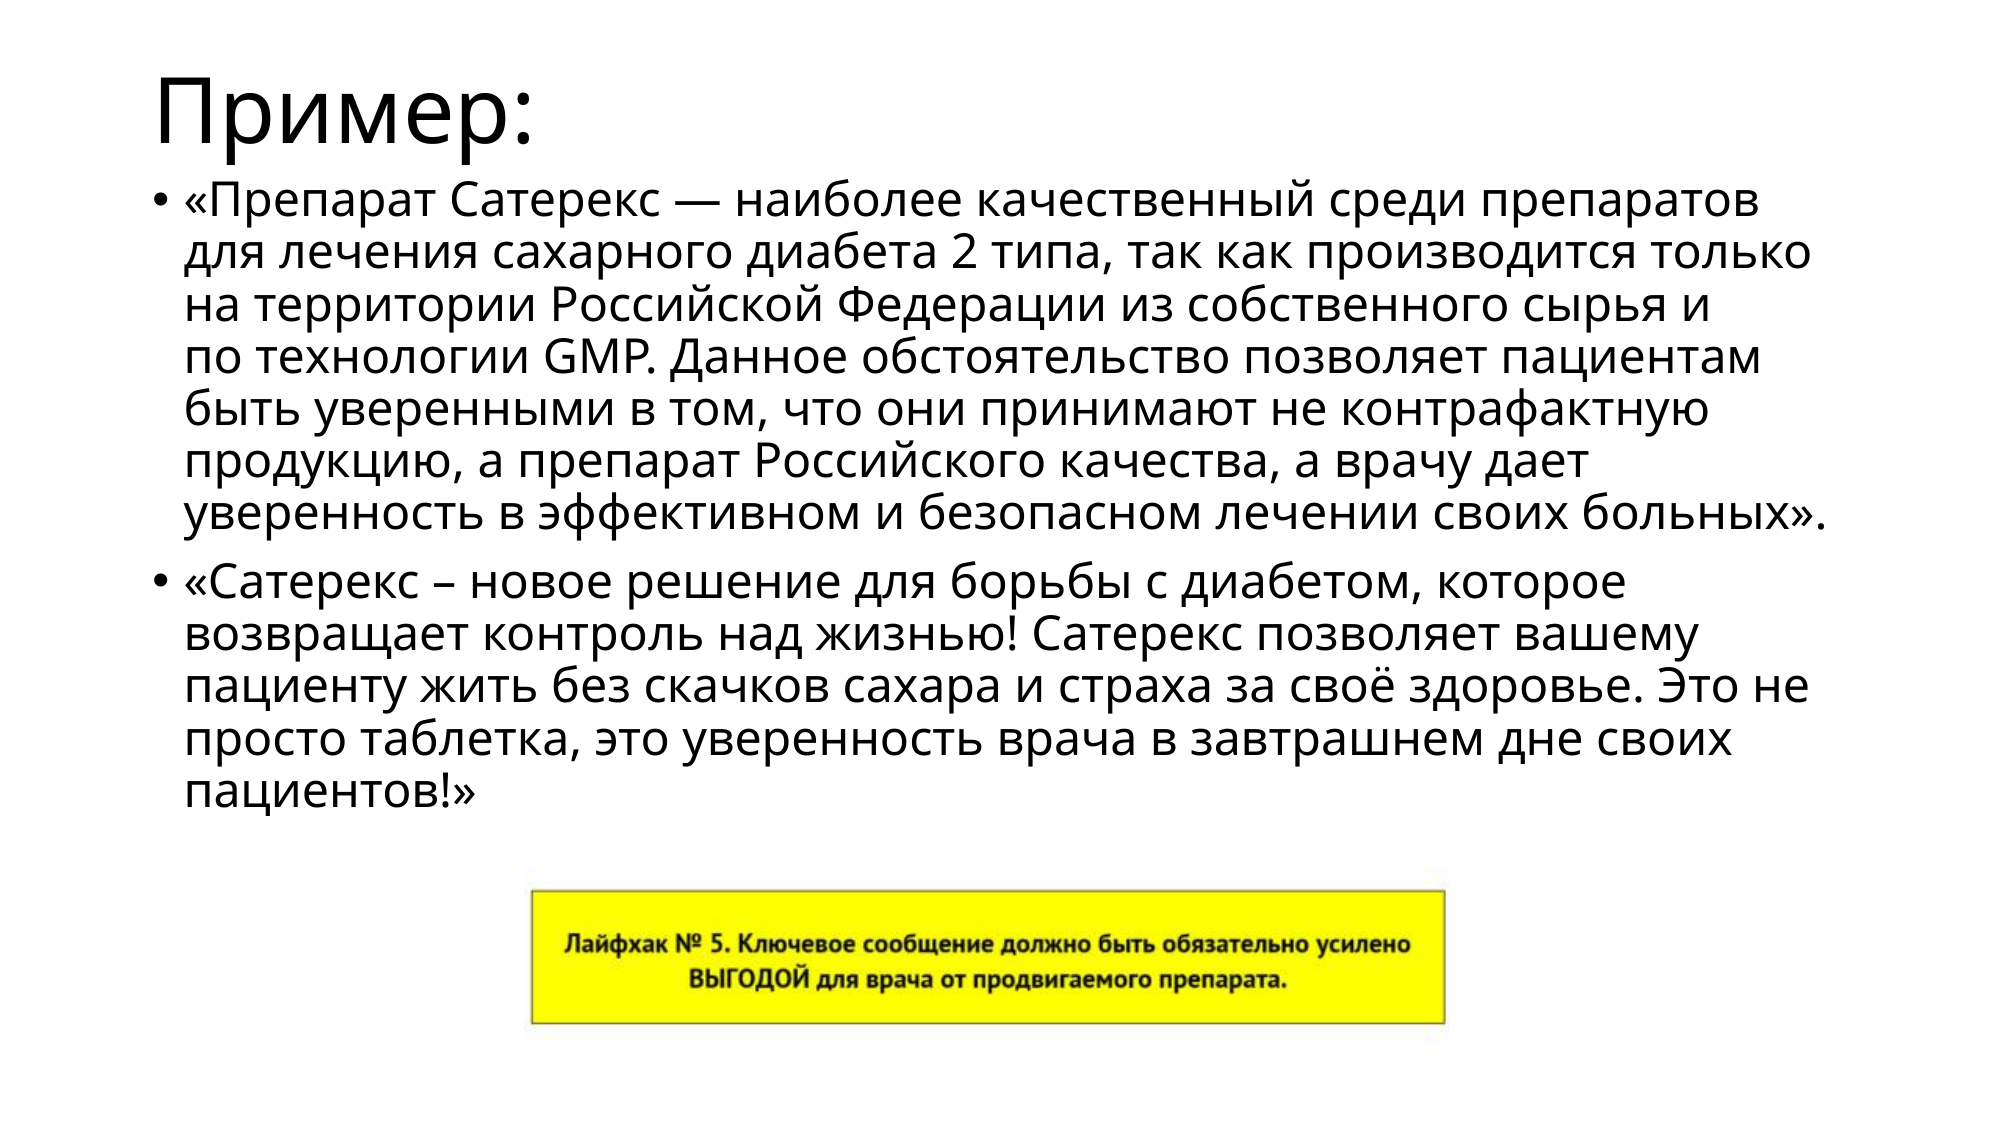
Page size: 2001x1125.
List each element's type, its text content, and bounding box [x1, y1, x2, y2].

list «Препарат Сатерекс — наиболее качественный среди препаратов для лечения сахарного диабета 2 типа, так как производится только на территории Российской Федерации из собственного сырья и по технологии GMP. Данное обстоятельство позволяет пациентам быть уверенными в том, что они принимают не контрафактную продукцию, а препарат Российского качества, а врачу дает уверенность в эффективном и безопасном лечении своих больных». «Сатерекс – новое решение для борьбы с диабетом, которое возвращает контроль над жизнью! Сатерекс позволяет вашему пациенту жить без скачков сахара и страха за своё здоровье. Это не просто таблетка, это уверенность врача в завтрашнем дне своих пациентов!» [137, 167, 1863, 882]
title Пример: [137, 5, 1863, 167]
picture [524, 844, 1449, 1070]
